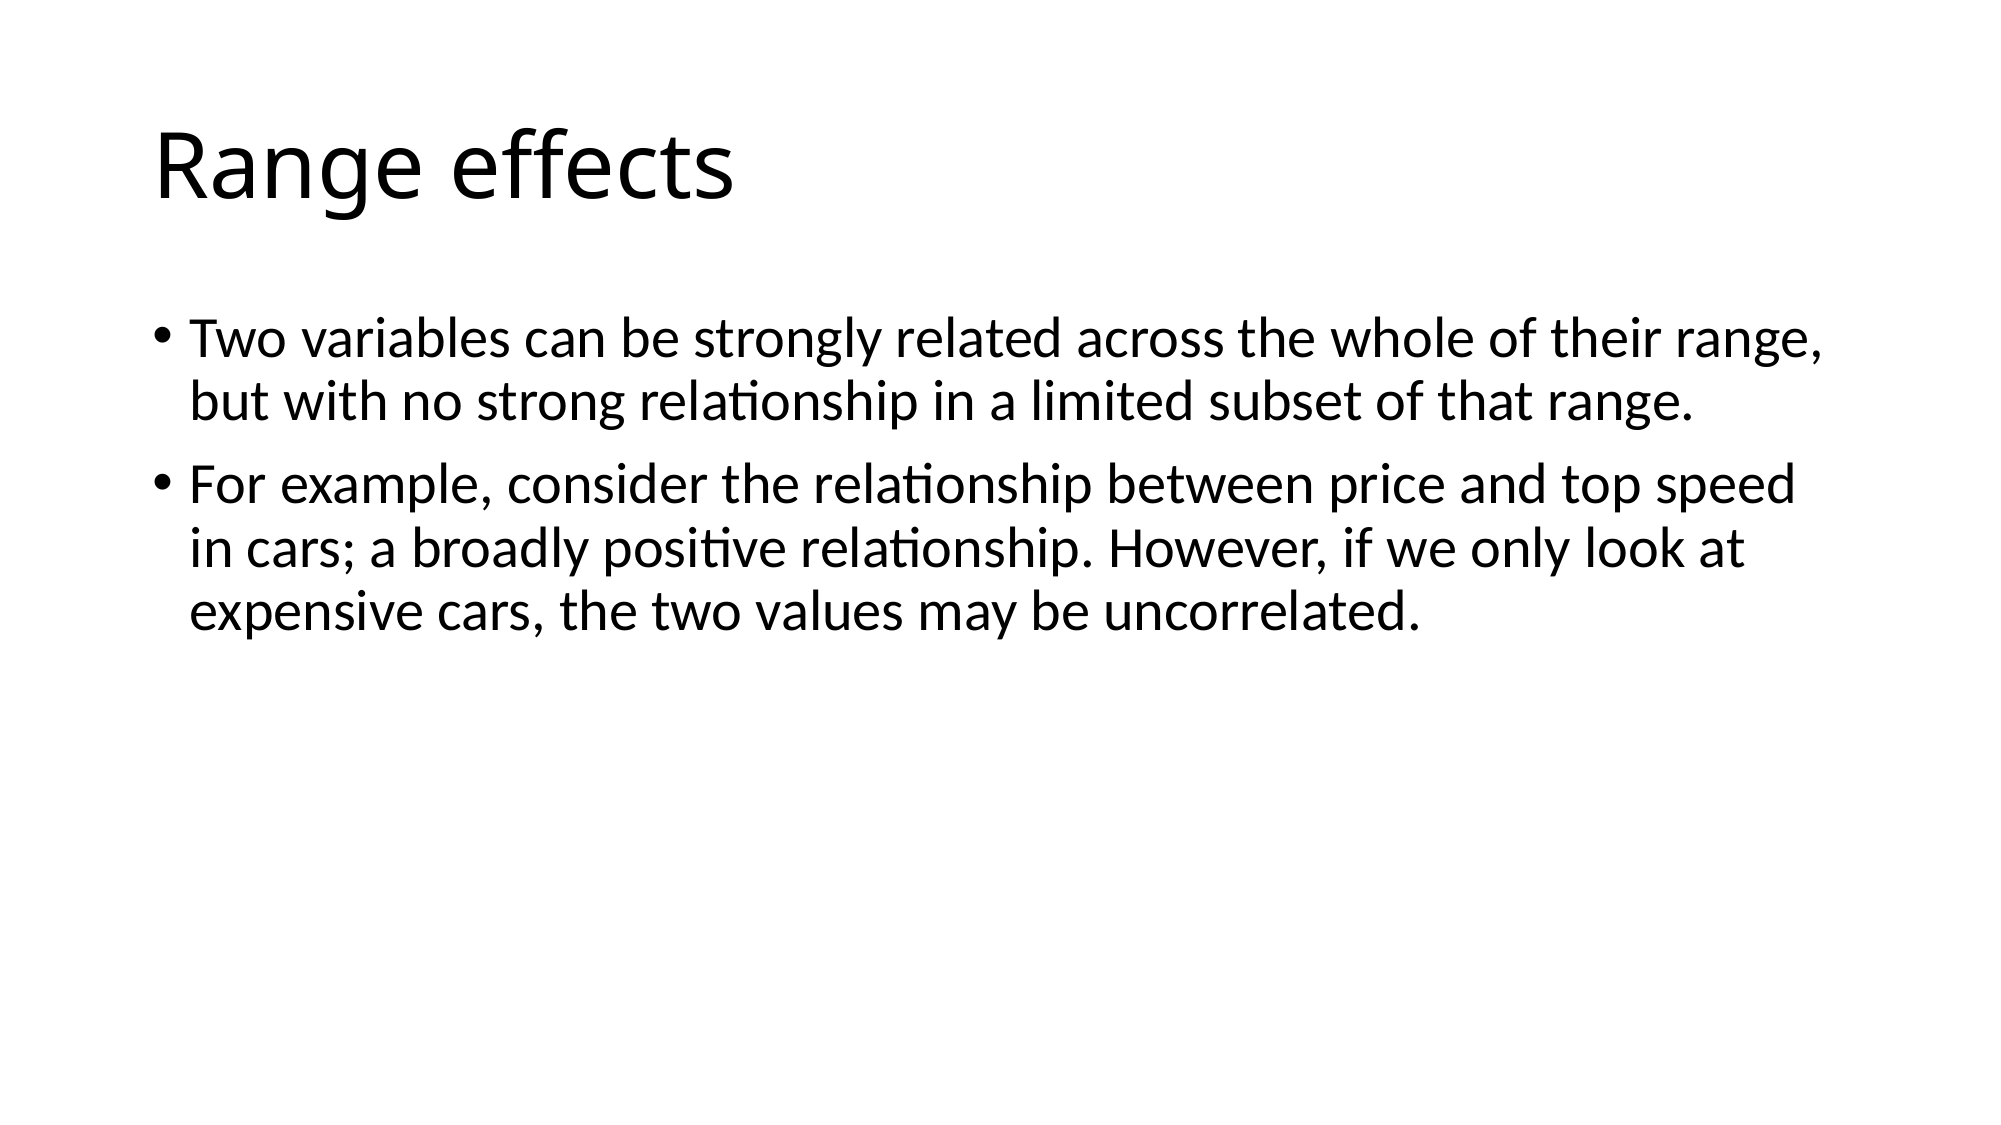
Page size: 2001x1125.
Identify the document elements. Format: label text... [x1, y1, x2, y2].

list Two variables can be strongly related across the whole of their range, but with no strong relationship in a limited subset of that range. For example, consider the relationship between price and top speed in cars; a broadly positive relationship. However, if we only look at expensive cars, the two values may be uncorrelated. [137, 299, 1863, 1014]
title Range effects [137, 59, 1863, 278]
